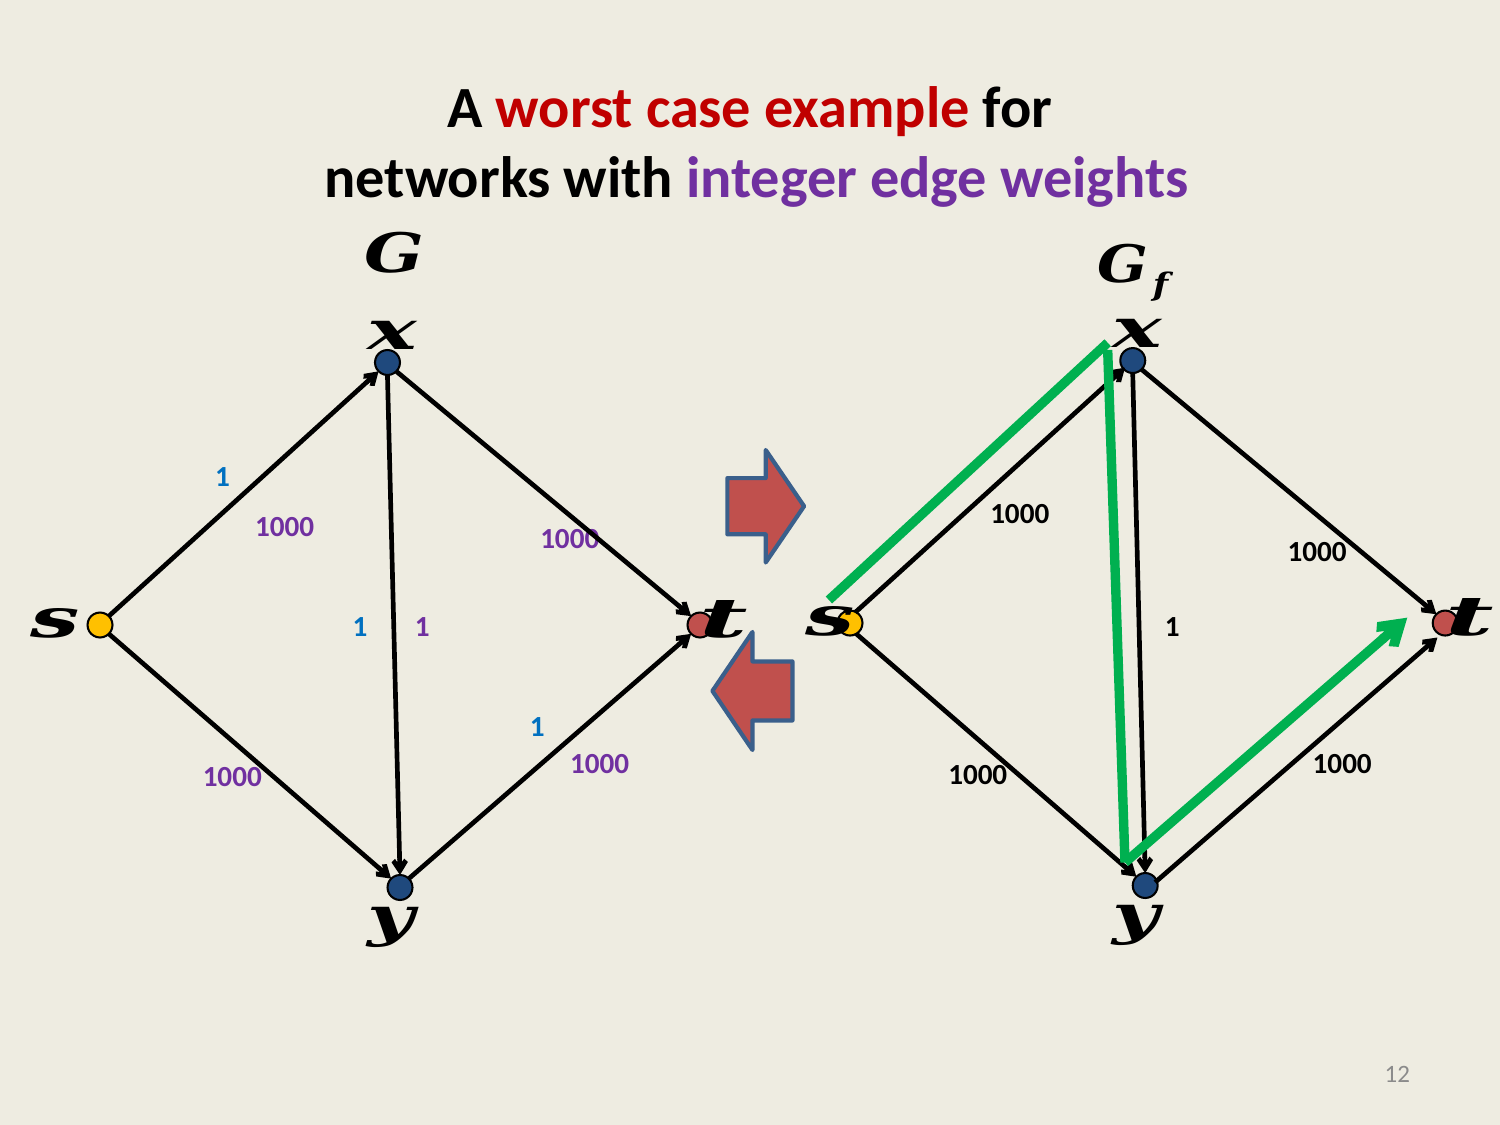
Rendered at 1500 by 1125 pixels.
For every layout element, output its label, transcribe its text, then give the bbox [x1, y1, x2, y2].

slide_number 12 [1074, 1042, 1425, 1103]
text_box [387, 374, 401, 876]
title A worst case example for networks with integer edge weights [75, 45, 1425, 233]
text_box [1129, 617, 1408, 863]
text_box [759, 447, 794, 565]
text_box [759, 659, 794, 723]
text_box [24, 301, 755, 949]
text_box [828, 342, 1108, 601]
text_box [799, 299, 1500, 947]
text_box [1107, 349, 1126, 863]
